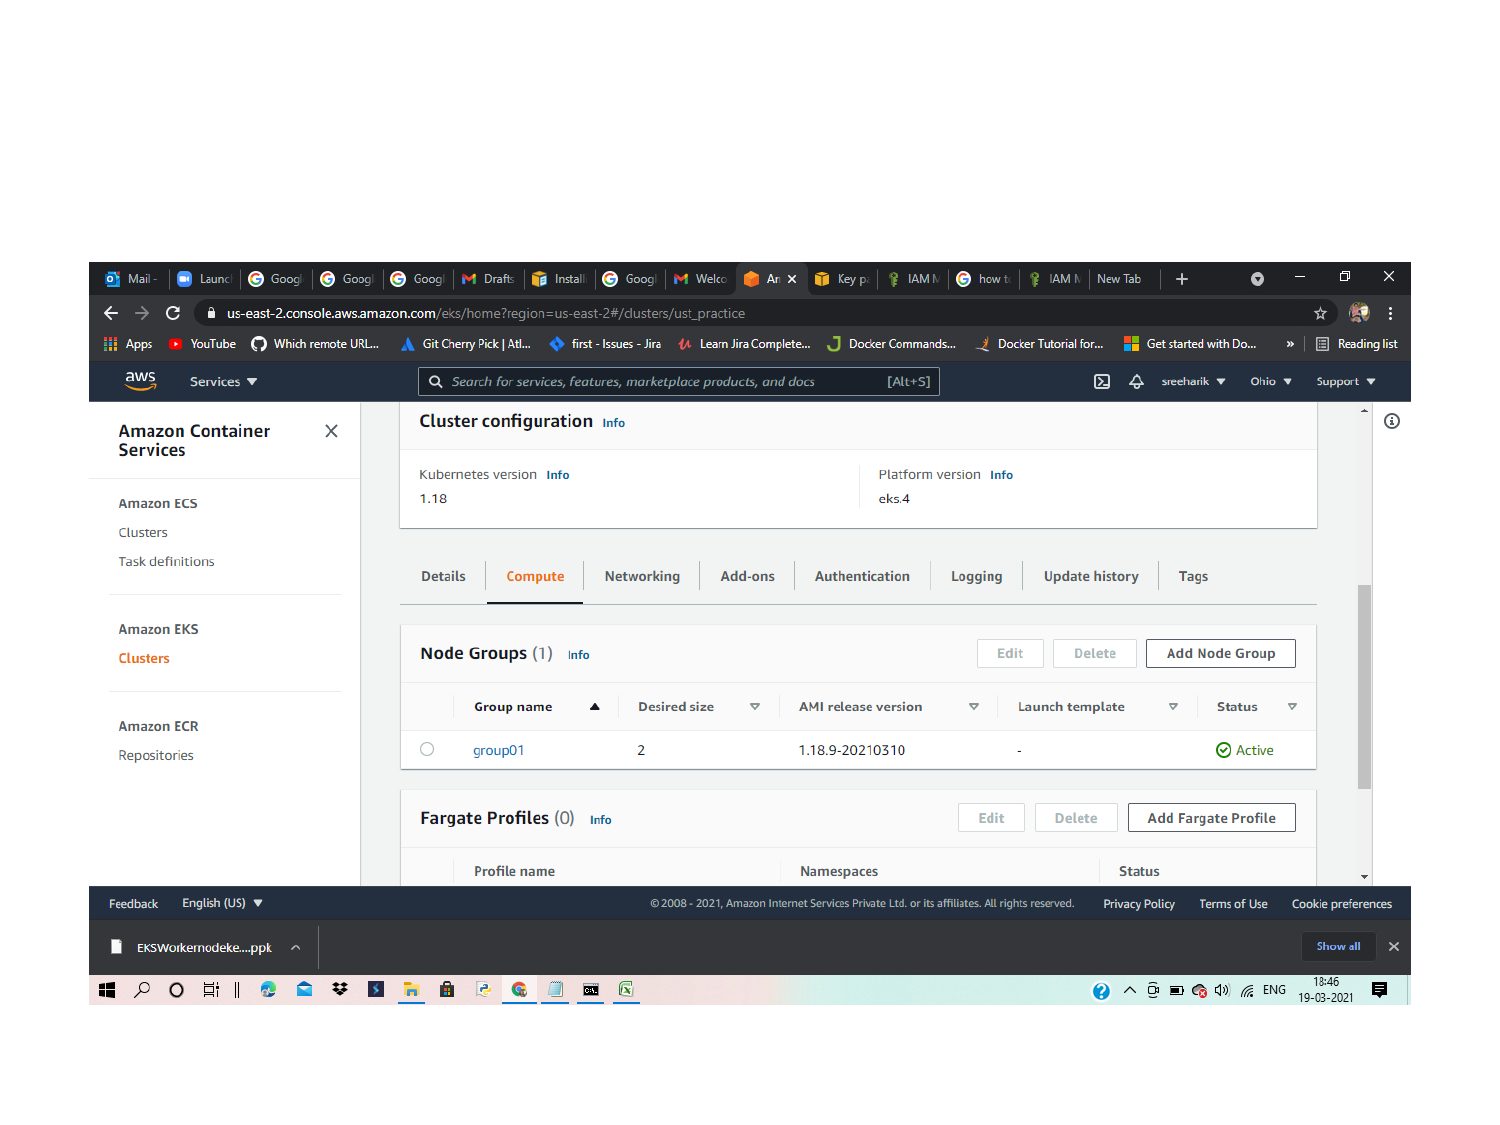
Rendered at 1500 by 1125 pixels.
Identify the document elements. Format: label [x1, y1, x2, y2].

list [89, 262, 1411, 1006]
